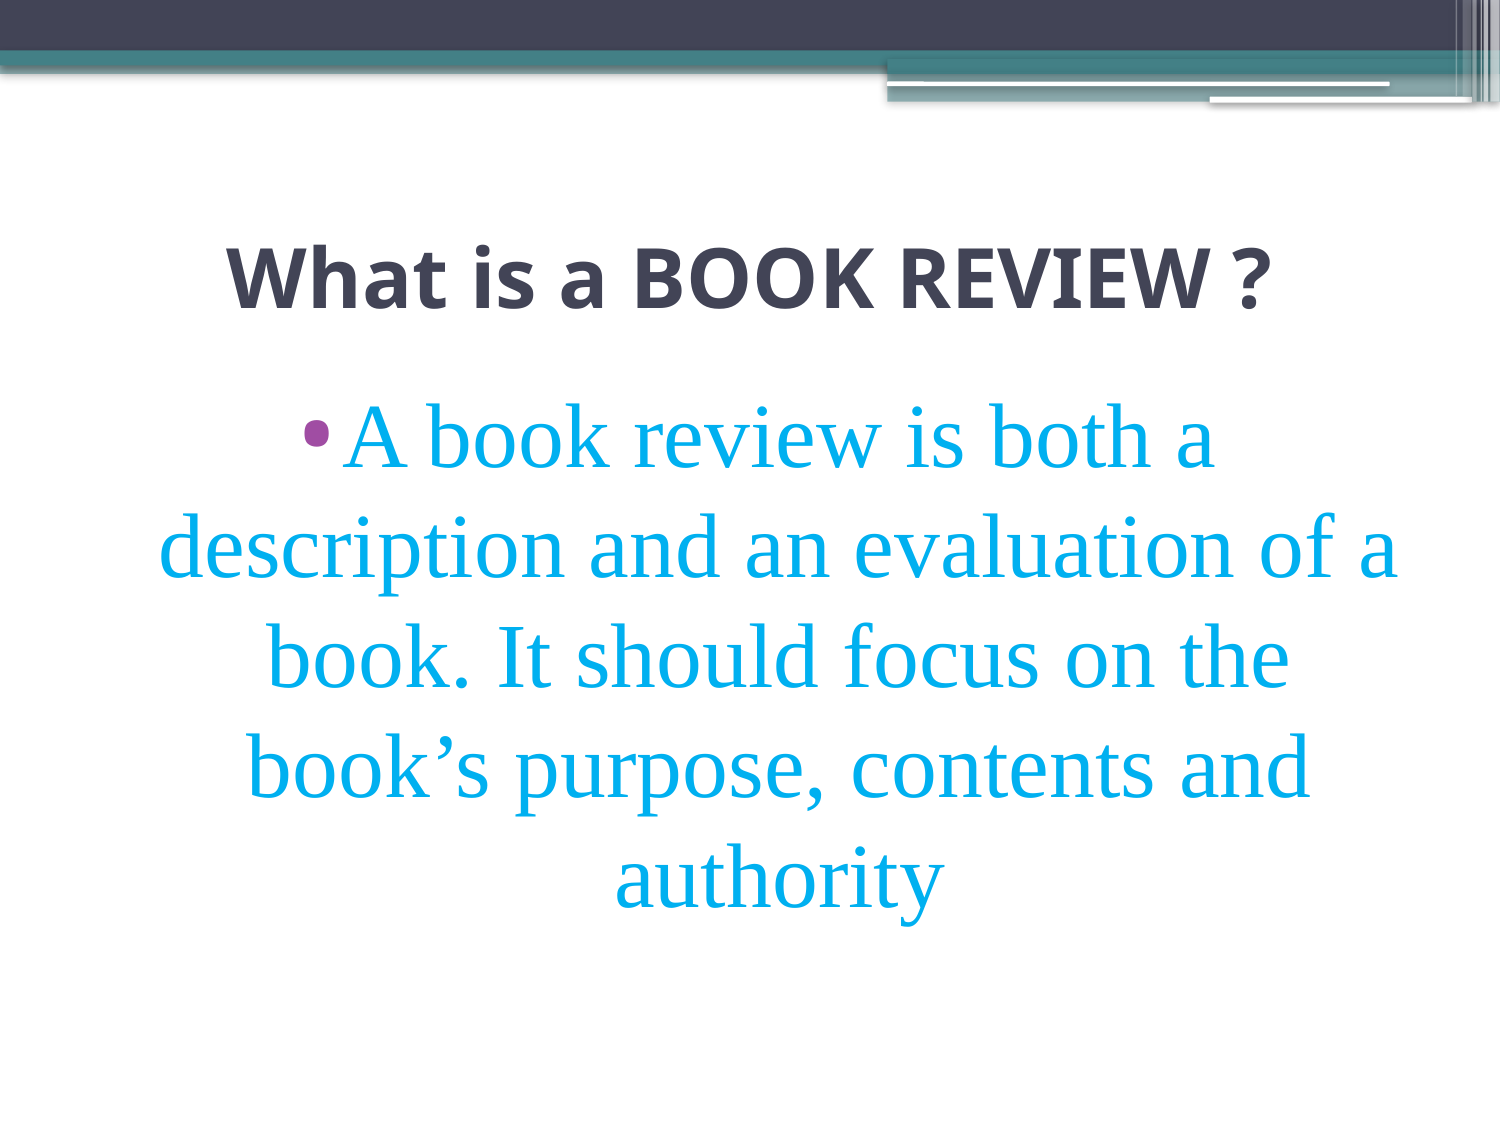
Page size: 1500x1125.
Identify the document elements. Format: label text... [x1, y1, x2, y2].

title What is a BOOK REVIEW ? [75, 187, 1425, 363]
list A book review is both a description and an evaluation of a book. It should focus on the book’s purpose, contents and authority [75, 368, 1425, 1079]
